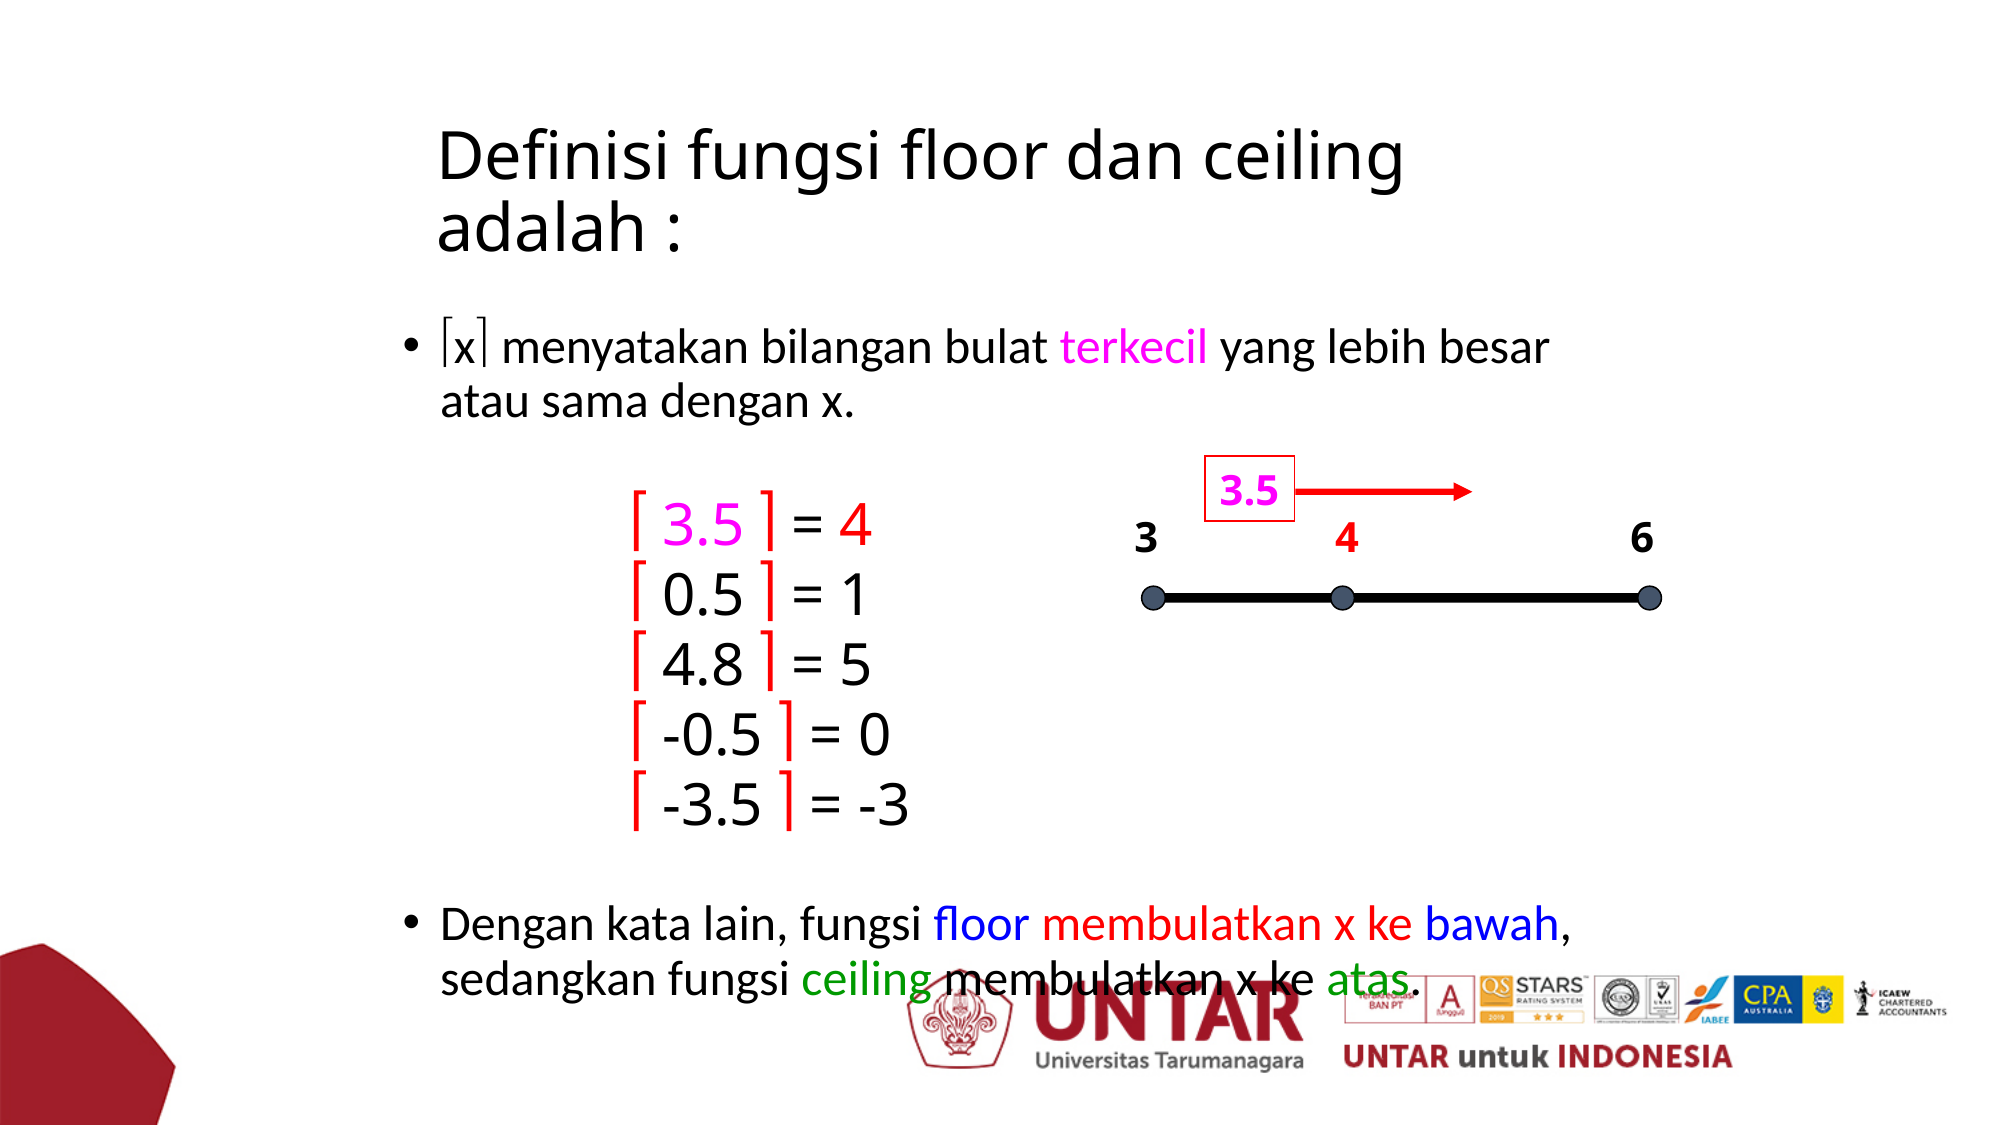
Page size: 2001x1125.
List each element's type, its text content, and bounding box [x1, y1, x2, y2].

list x menyatakan bilangan bulat terkecil yang lebih besar atau sama dengan x. Dengan kata lain, fungsi floor membulatkan x ke bawah, sedangkan fungsi ceiling membulatkan x ke atas. [387, 312, 1663, 1071]
text_box 3.5 [1204, 456, 1295, 521]
text_box  3.5  = 4  0.5  = 1  4.8  = 5  -0.5  = 0  -3.5  = -3 [615, 479, 926, 845]
text_box 6 [1615, 503, 1670, 569]
text_box [1637, 586, 1662, 610]
text_box [1330, 586, 1355, 610]
text_box 4 [1320, 503, 1375, 569]
text_box [1295, 485, 1473, 498]
text_box [1141, 586, 1166, 610]
title Definisi fungsi floor dan ceiling adalah : [421, 99, 1574, 288]
picture [0, 0, 2001, 1125]
text_box 3 [1119, 503, 1174, 569]
